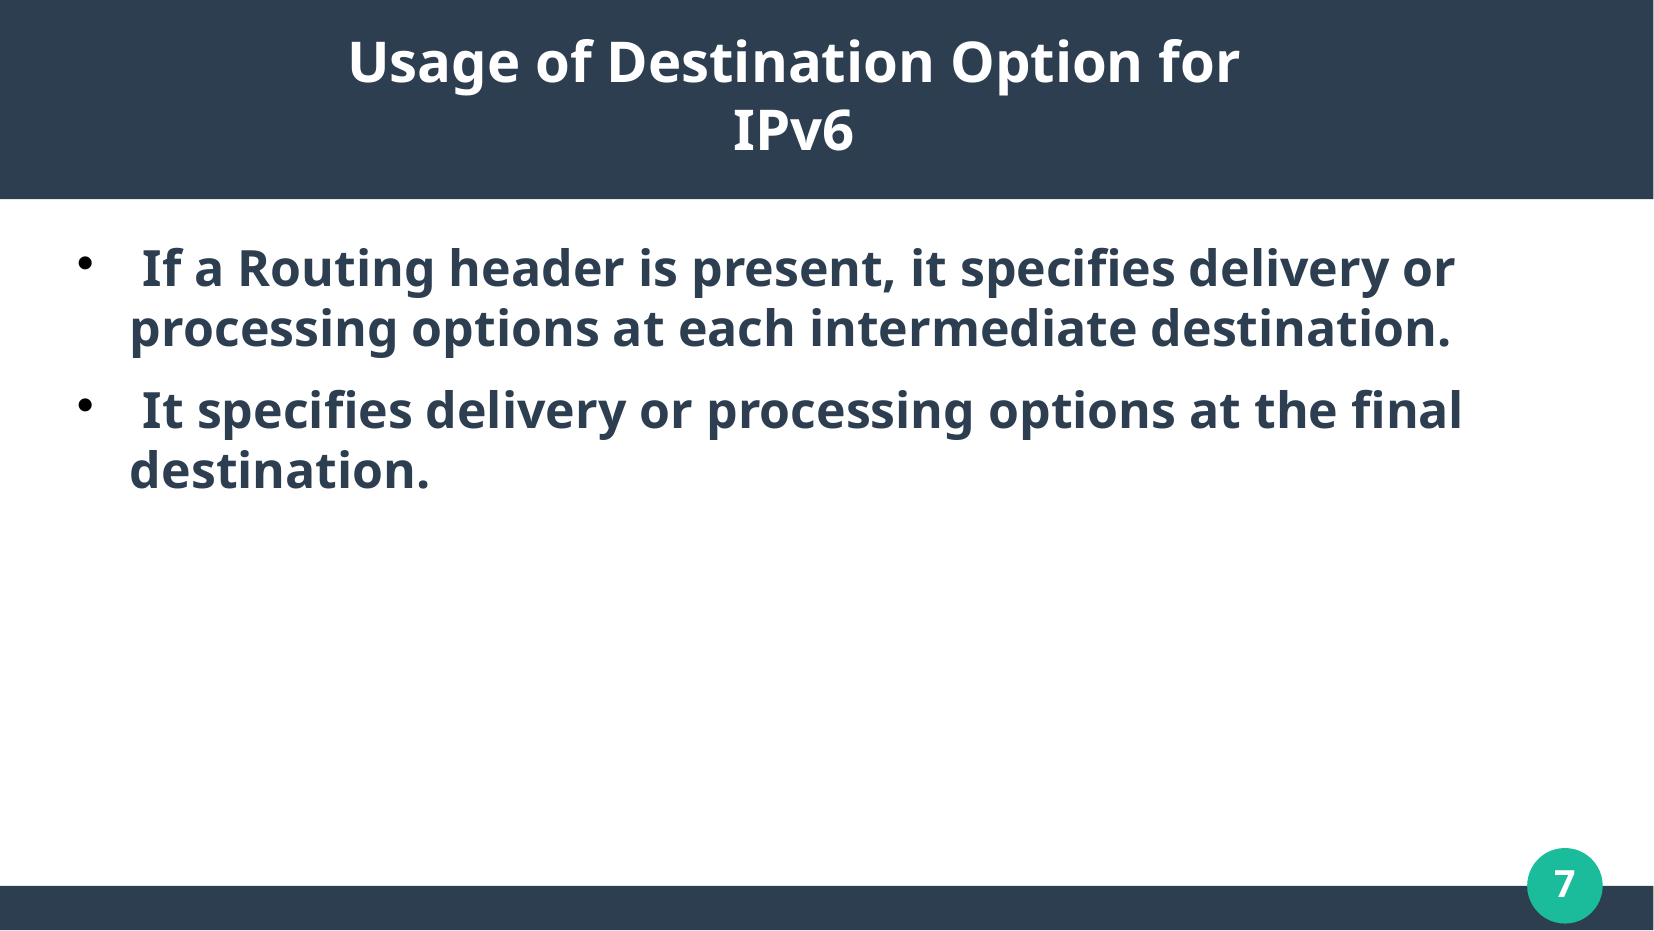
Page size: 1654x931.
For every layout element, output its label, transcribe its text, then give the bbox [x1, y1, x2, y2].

title Usage of Destination Option for IPv6 [307, 20, 1282, 168]
list If a Routing header is present, it specifies delivery or processing options at each intermediate destination. It specifies delivery or processing options at the final destination. [59, 236, 1565, 827]
